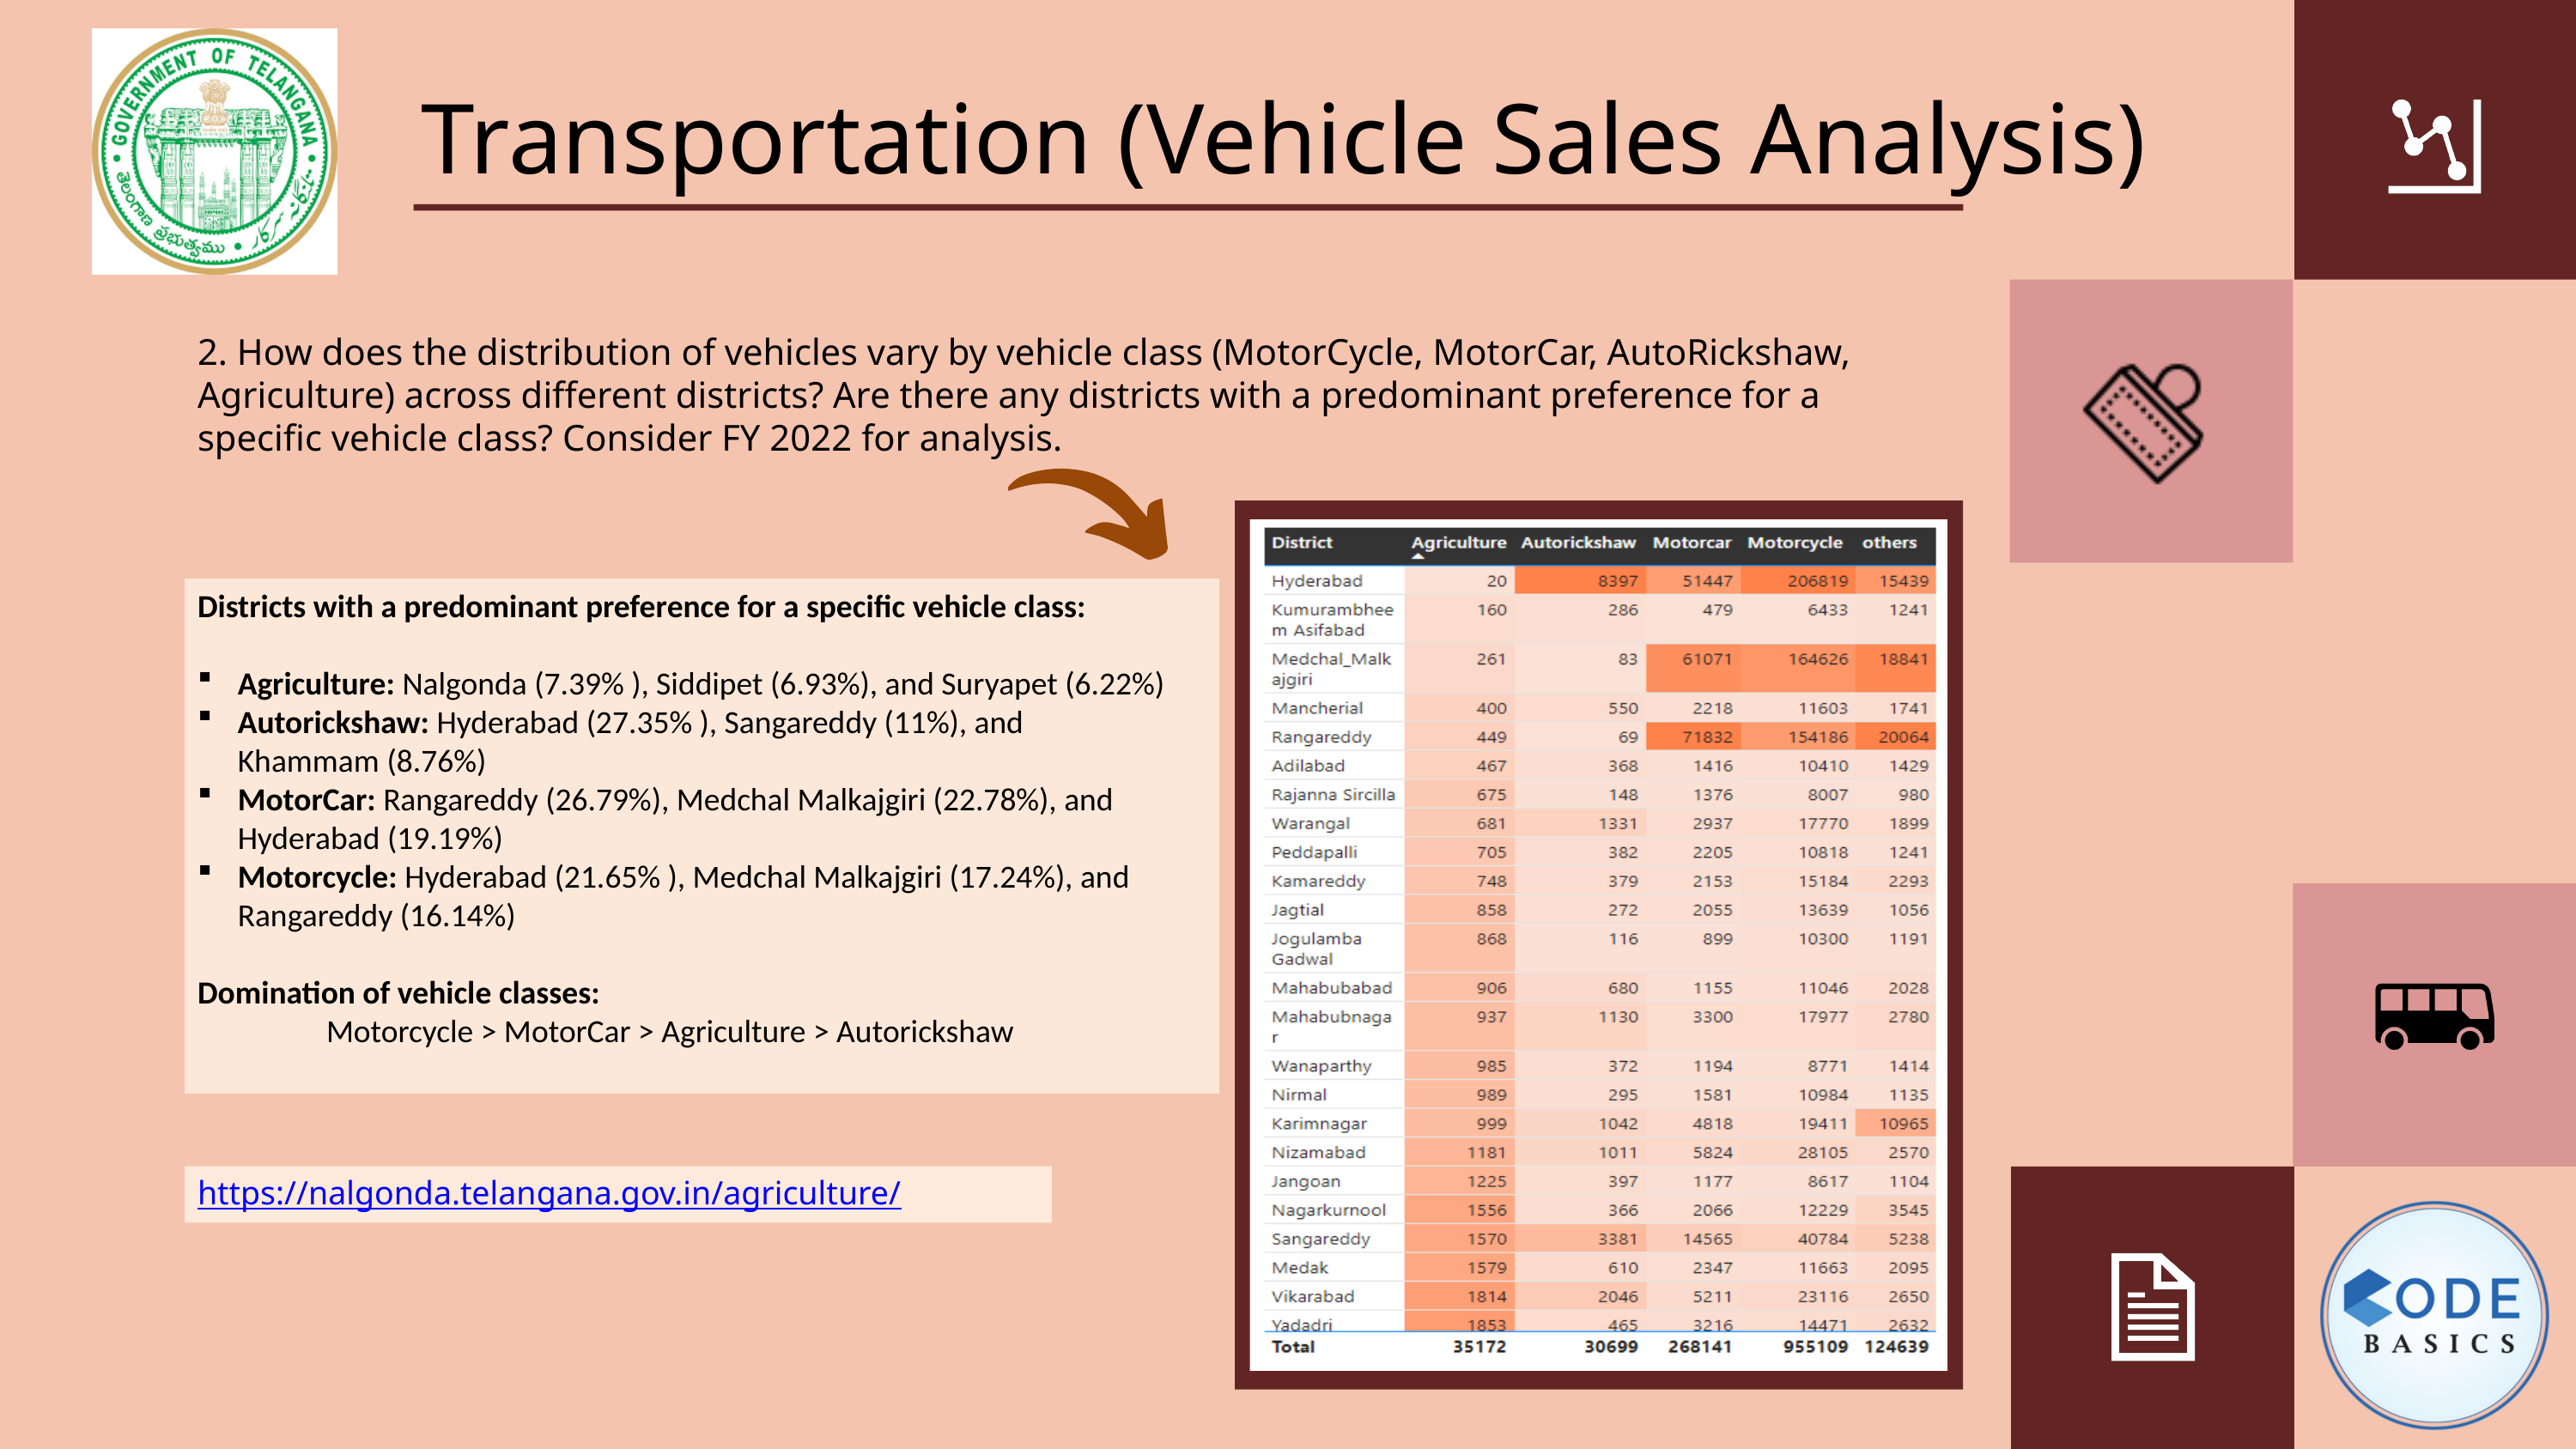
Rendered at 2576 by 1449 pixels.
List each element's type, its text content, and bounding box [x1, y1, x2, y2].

text_box [2009, 279, 2293, 563]
text_box [1007, 468, 1168, 561]
text_box Districts with a predominant preference for a specific vehicle class: Agriculture: Nalgonda (7.39% ), Siddipet (6.93%), and Suryapet (6.22%) Autorickshaw: Hyderabad (27.35% ), Sangareddy (11%), and Khammam (8.76%) MotorCar: Rangareddy (26.79%), Medchal Malkajgiri (22.78%), and Hyderabad (19.19%) Motorcycle: Hyderabad (21.65% ), Medchal Malkajgiri (17.24%), and Rangareddy (16.14%) Domination of vehicle classes: Motorcycle > MotorCar > Agriculture > Autorickshaw [185, 579, 1219, 1094]
picture [91, 28, 338, 275]
text_box [1235, 500, 1964, 1390]
picture [2369, 951, 2500, 1082]
picture [2076, 360, 2207, 490]
picture [2087, 1242, 2218, 1373]
text_box [2011, 1166, 2294, 1449]
text_box [2294, 0, 2576, 280]
text_box [2293, 883, 2576, 1167]
text_box [2312, 1192, 2558, 1439]
title Transportation (Vehicle Sales Analysis) [414, 18, 2154, 253]
text_box 2. How does the distribution of vehicles vary by vehicle class (MotorCycle, MotorCar, AutoRickshaw, Agriculture) across different districts? Are there any districts with a predominant preference for a specific vehicle class? Consider FY 2022 for analysis. [185, 323, 1964, 465]
picture [1249, 518, 1948, 1371]
text_box https://nalgonda.telangana.gov.in/agriculture/ [185, 1166, 1052, 1223]
picture [2369, 82, 2499, 211]
